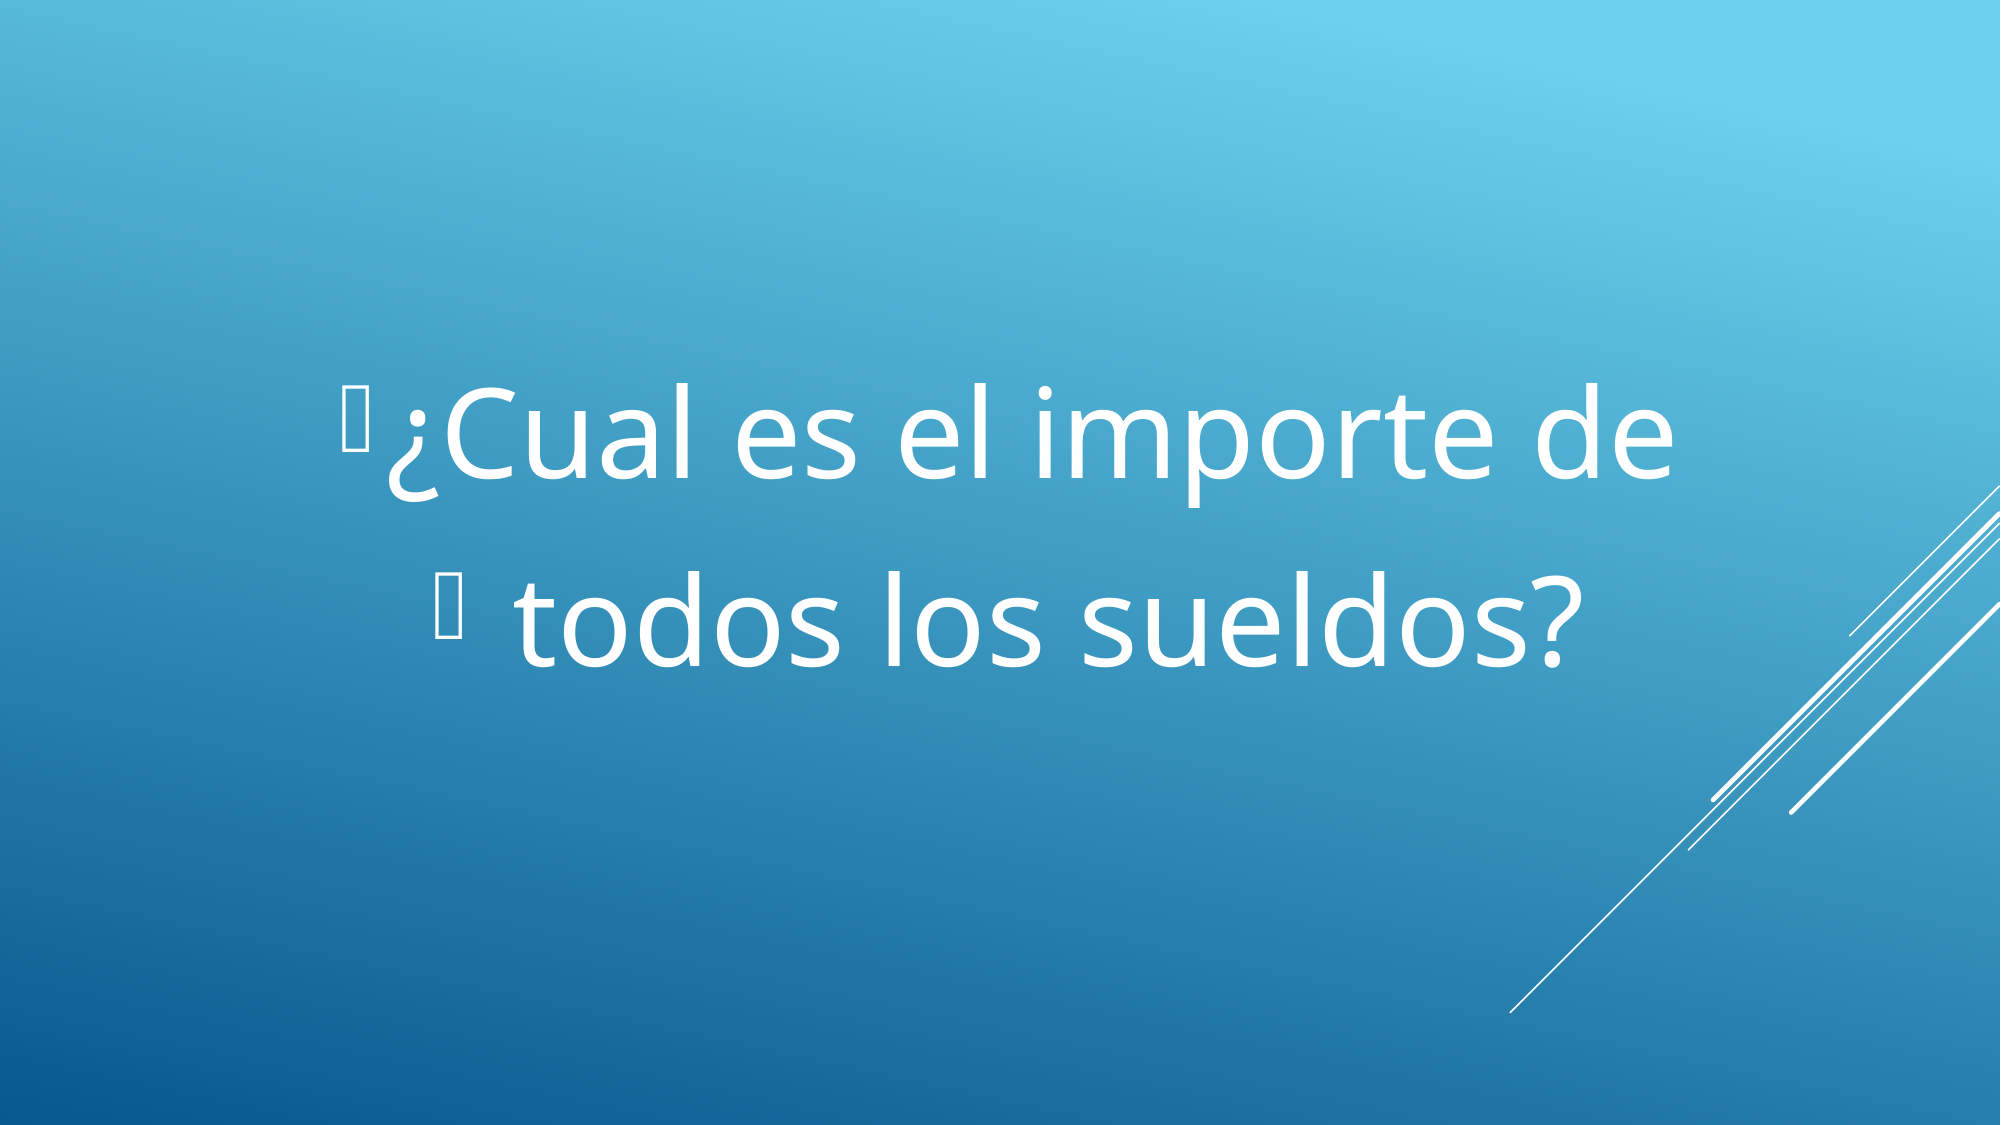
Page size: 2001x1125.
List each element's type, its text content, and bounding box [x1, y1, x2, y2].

list ¿Cual es el importe de todos los sueldos? [145, 57, 1874, 987]
